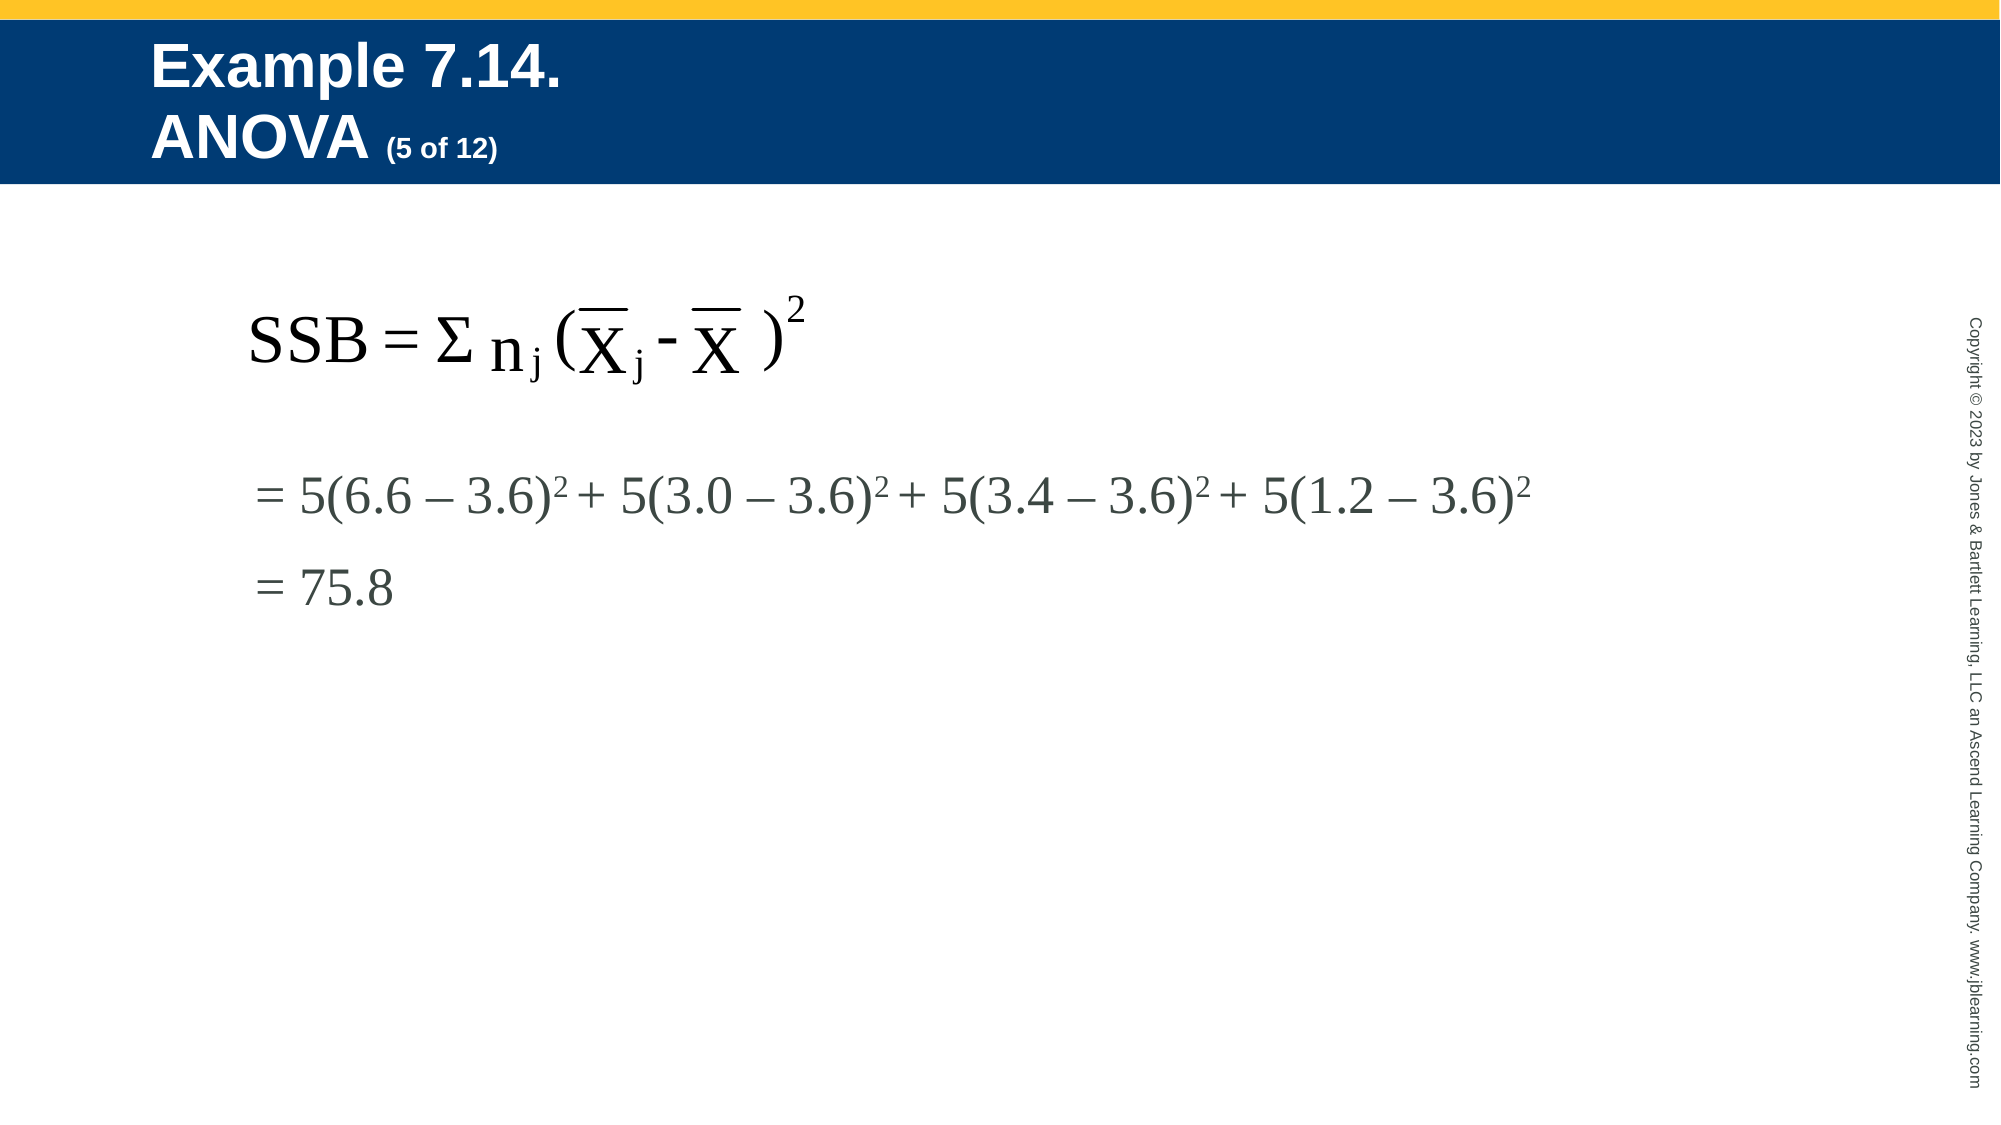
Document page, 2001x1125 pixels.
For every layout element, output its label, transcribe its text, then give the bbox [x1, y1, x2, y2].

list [240, 276, 816, 403]
text_box = 5(6.6 – 3.6)2 + 5(3.0 – 3.6)2 + 5(3.4 – 3.6)2 + 5(1.2 – 3.6)2 = 75.8 [240, 452, 1666, 624]
title Example 7.14. ANOVA (5 of 12) [0, 19, 2000, 185]
